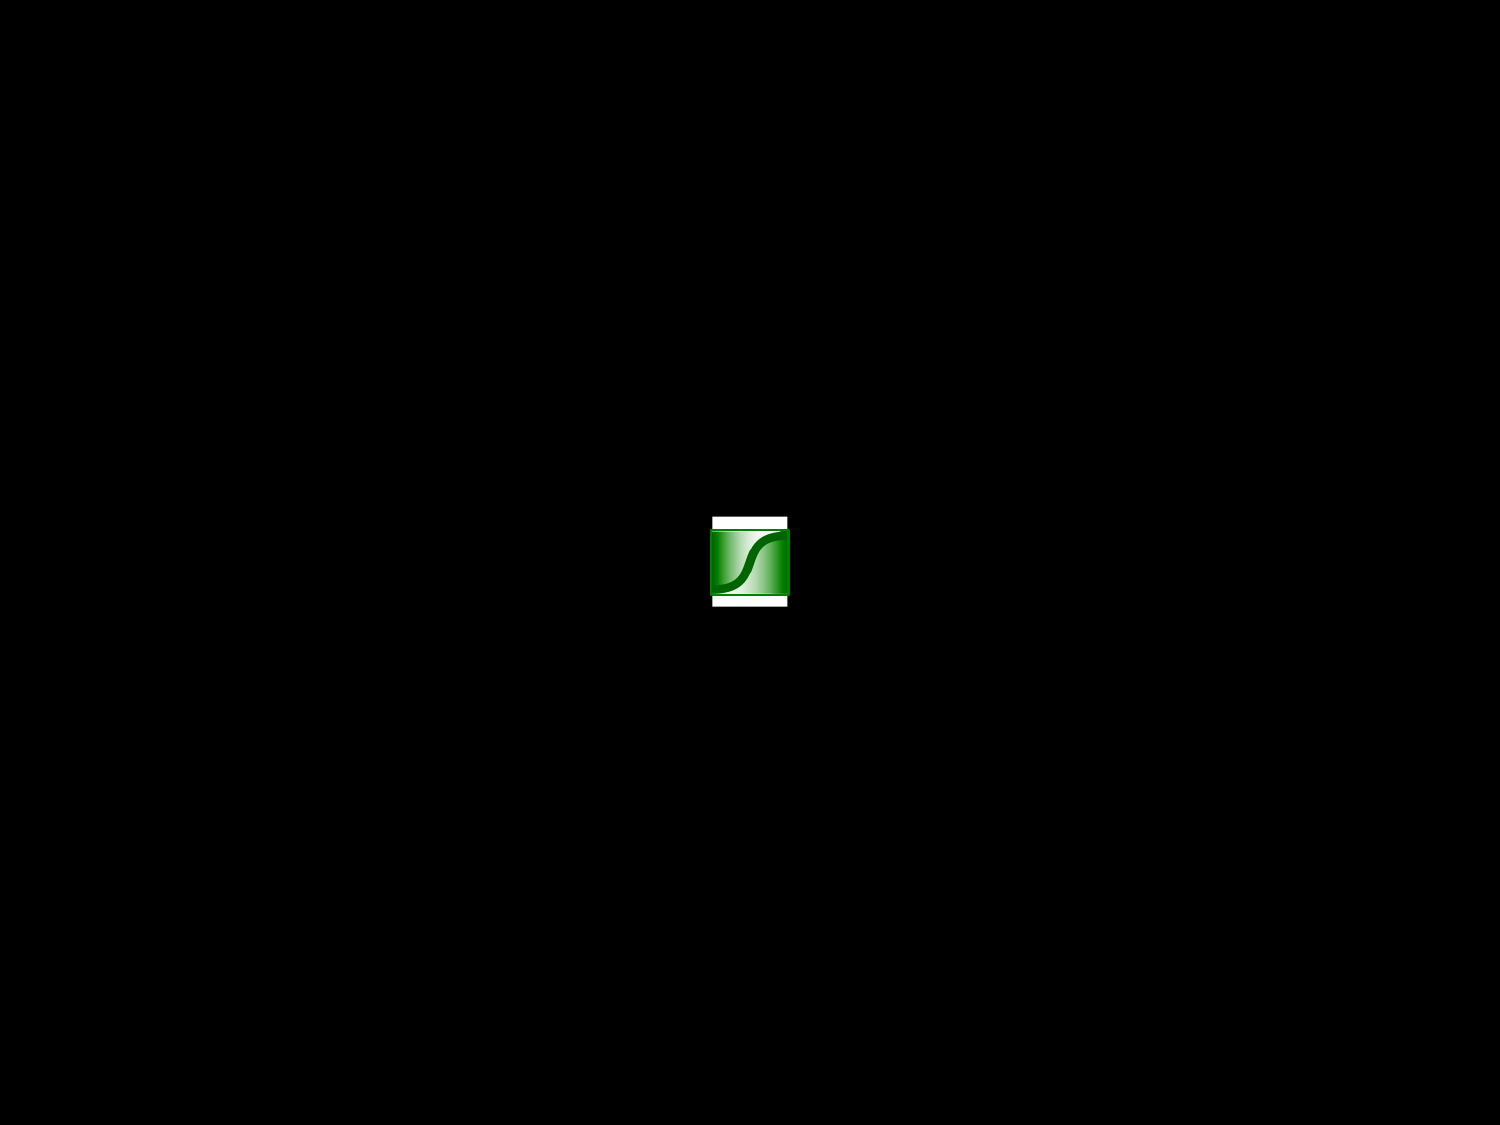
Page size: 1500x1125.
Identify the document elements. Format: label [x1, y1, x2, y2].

text_box [712, 516, 788, 607]
